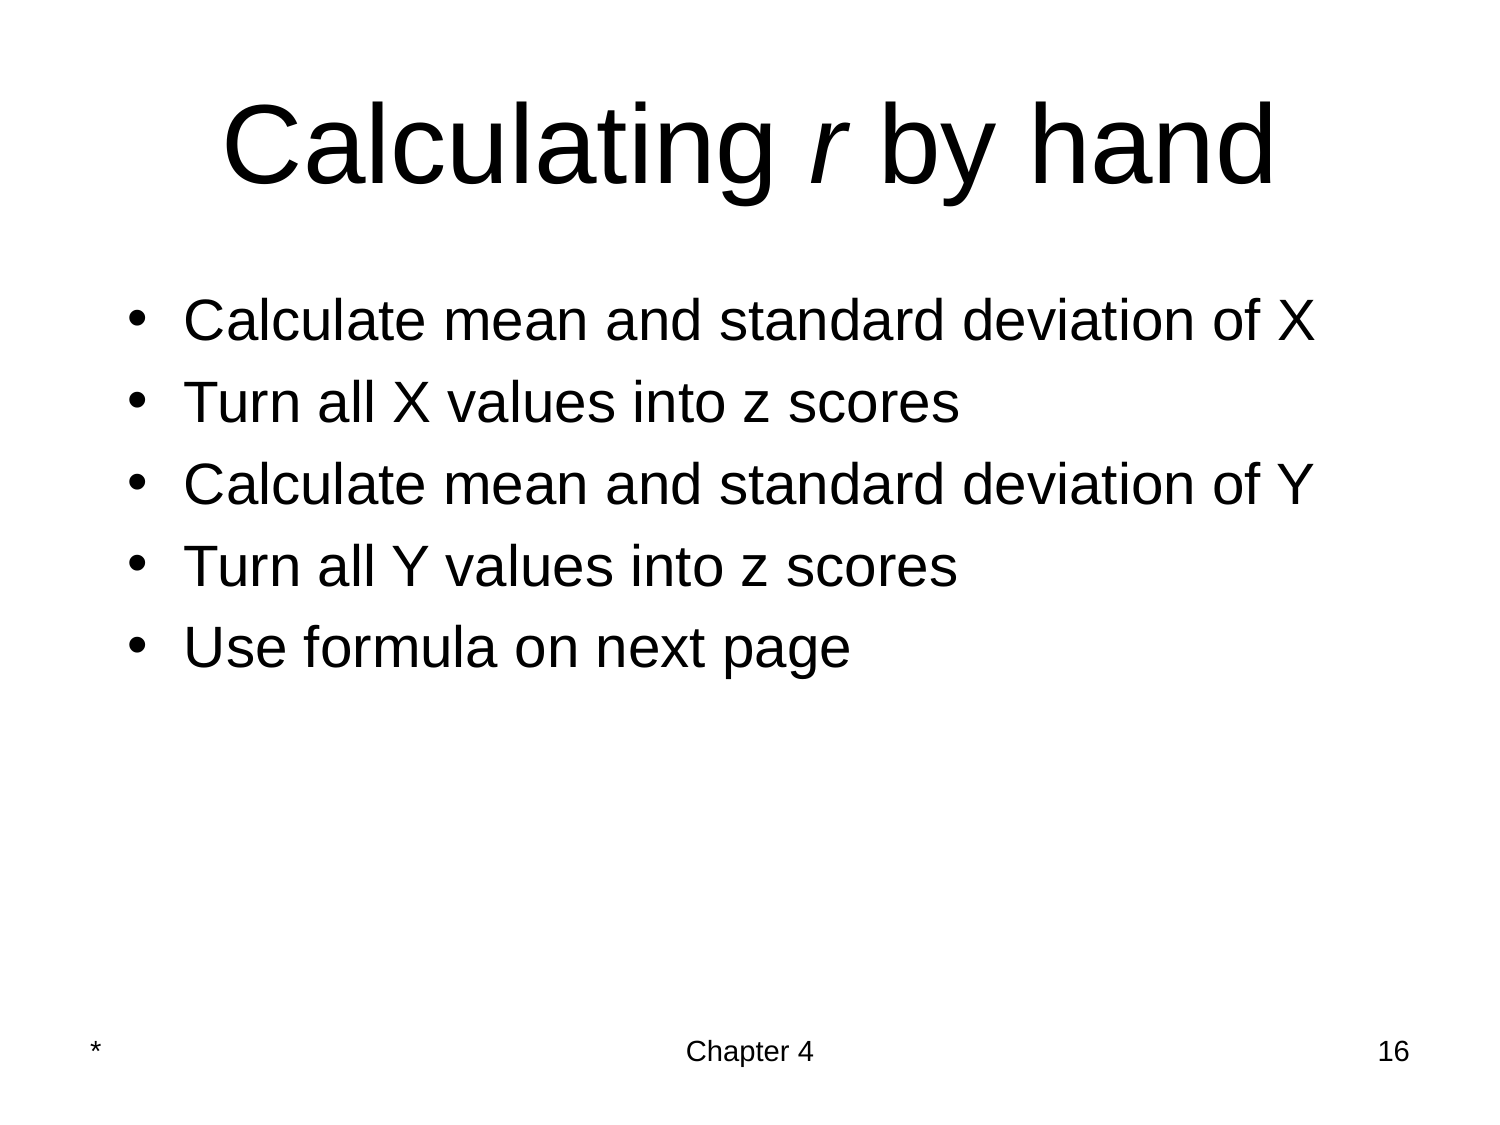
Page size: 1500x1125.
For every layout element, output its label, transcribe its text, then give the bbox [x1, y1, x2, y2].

text_box * [75, 1024, 425, 1103]
text_box Chapter 4 [512, 1024, 988, 1103]
list Calculate mean and standard deviation of X Turn all X values into z scores Calculate mean and standard deviation of Y Turn all Y values into z scores Use formula on next page [112, 275, 1338, 907]
text_box ‹#› [1074, 1024, 1425, 1103]
title Calculating r by hand [75, 45, 1425, 233]
